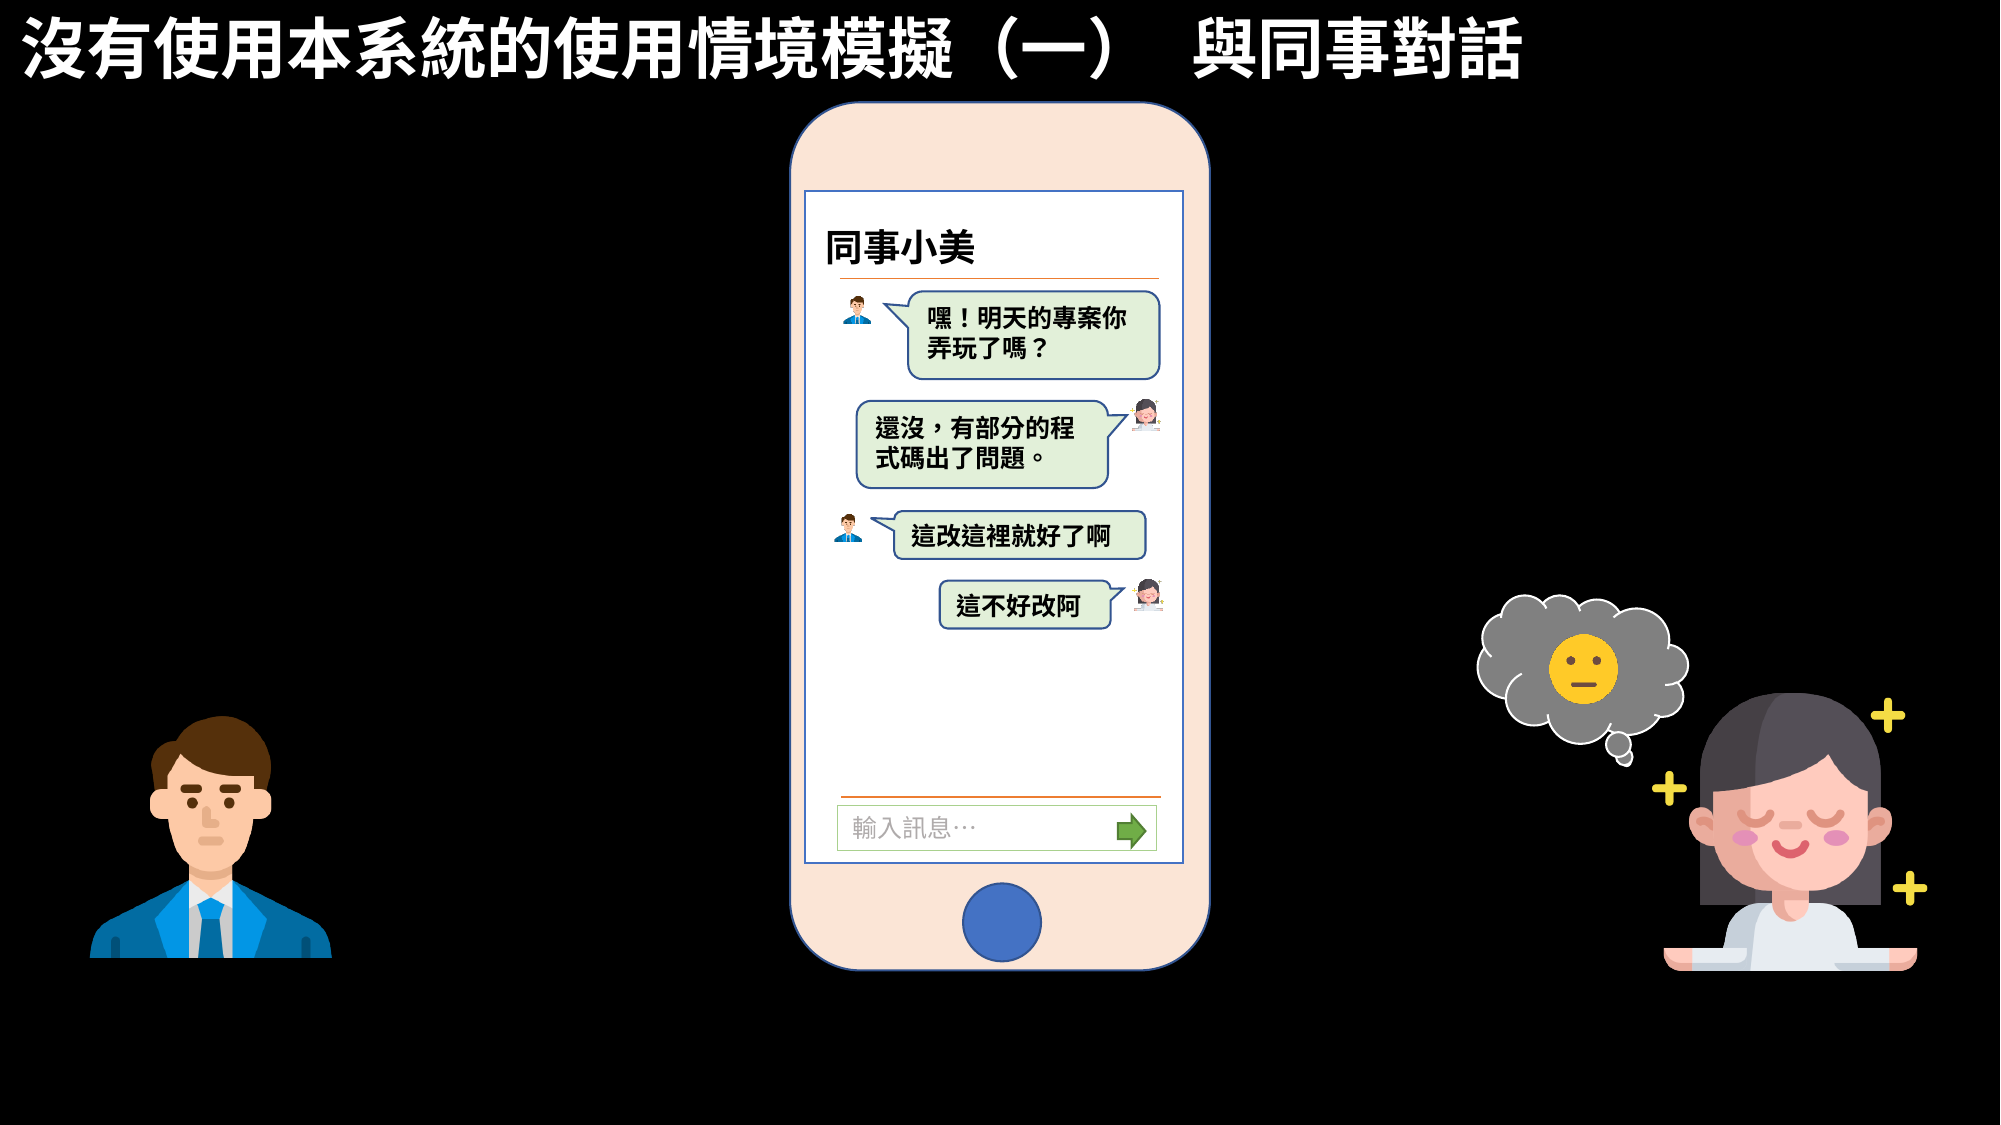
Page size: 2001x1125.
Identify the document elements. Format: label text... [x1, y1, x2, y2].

picture [832, 511, 864, 543]
text_box 與同事對話 [1176, 0, 1540, 95]
picture [1132, 579, 1164, 611]
picture [841, 293, 873, 325]
text_box [1476, 594, 1690, 768]
picture [1129, 399, 1161, 431]
text_box 沒有使用本系統的使用情境模擬（一） [5, 0, 1170, 95]
picture [1549, 634, 1618, 704]
picture [72, 693, 349, 971]
picture [1651, 693, 1928, 971]
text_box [790, 102, 1210, 971]
